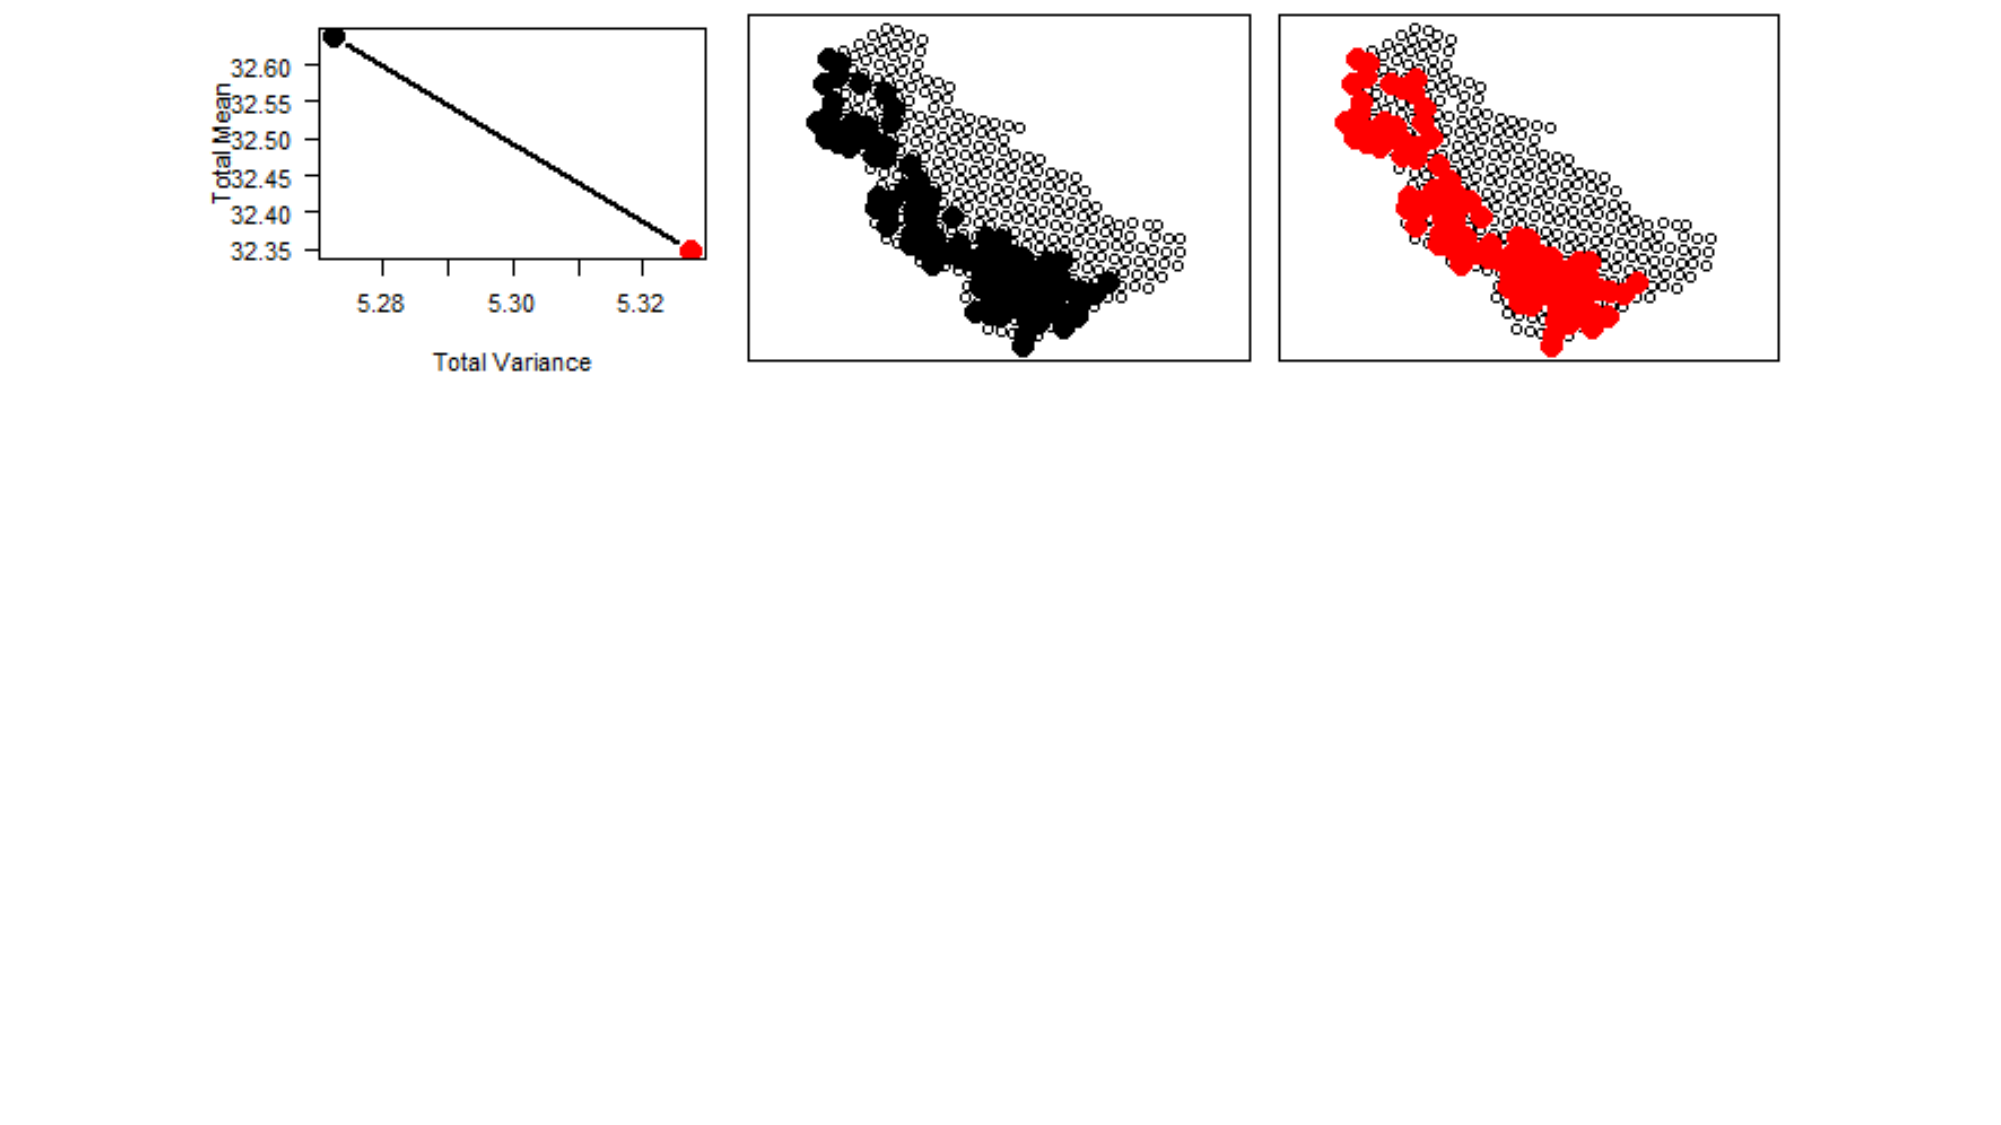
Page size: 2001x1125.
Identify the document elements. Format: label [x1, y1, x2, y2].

picture [206, 1, 1794, 1124]
